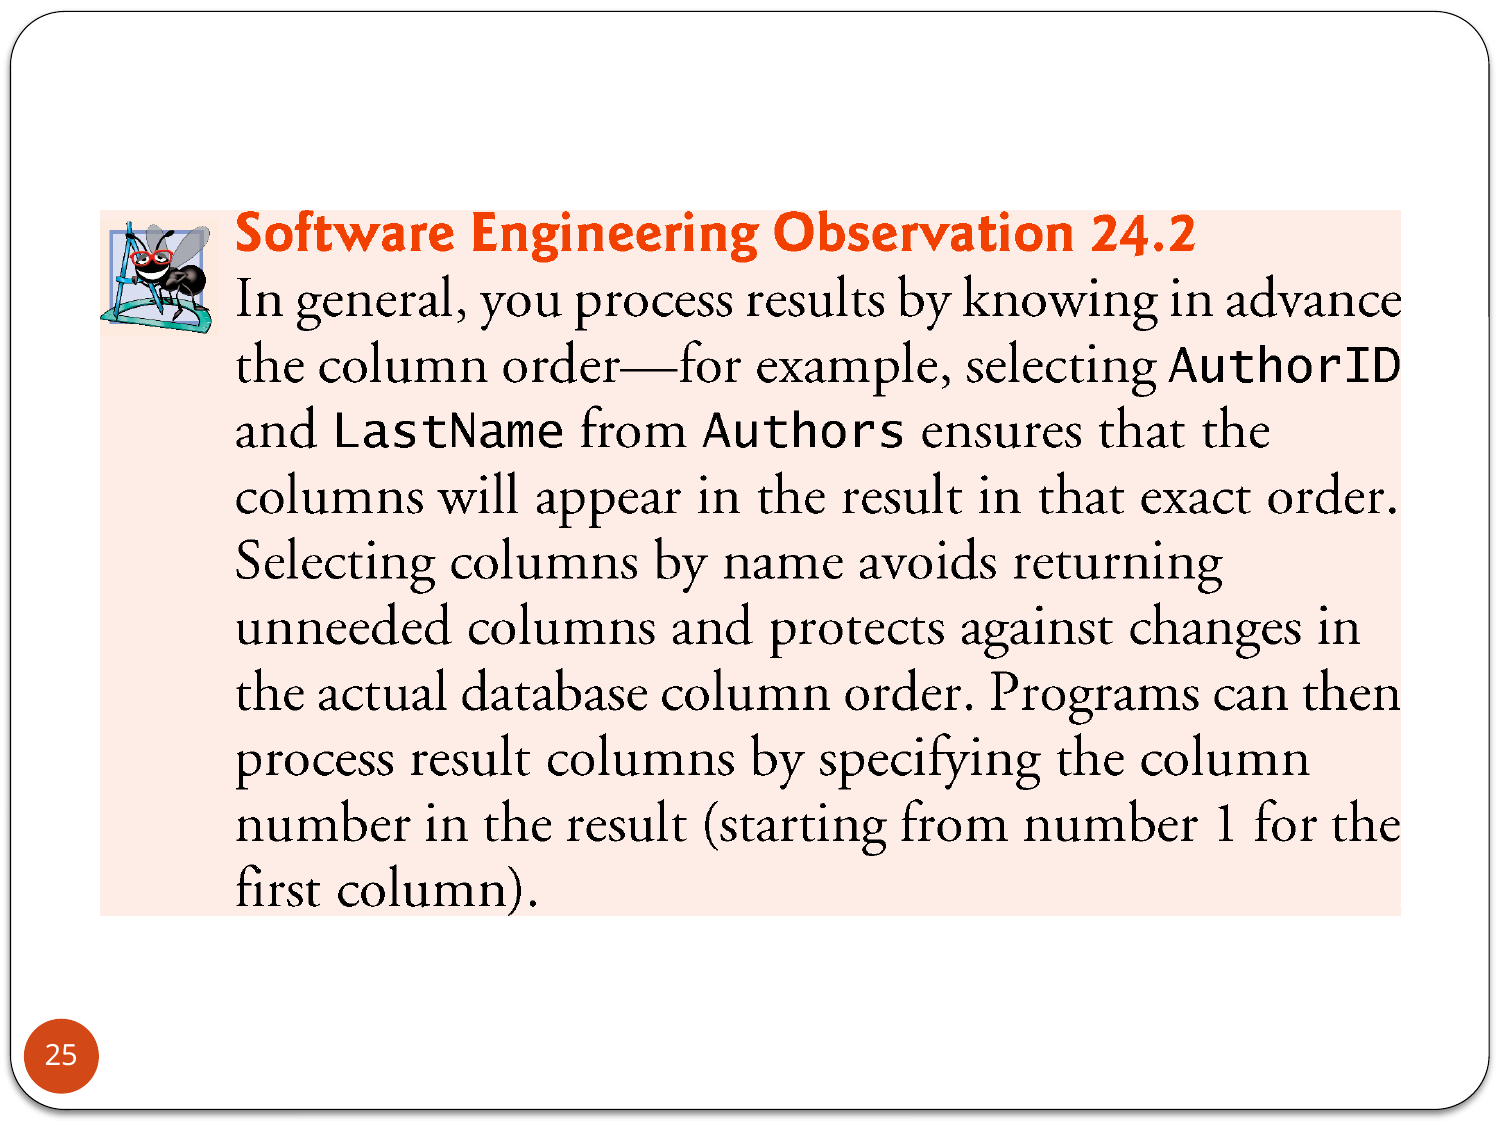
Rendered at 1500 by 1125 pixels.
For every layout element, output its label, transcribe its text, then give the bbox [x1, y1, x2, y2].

picture [30, 140, 1470, 985]
slide_number 25 [23, 1018, 99, 1094]
